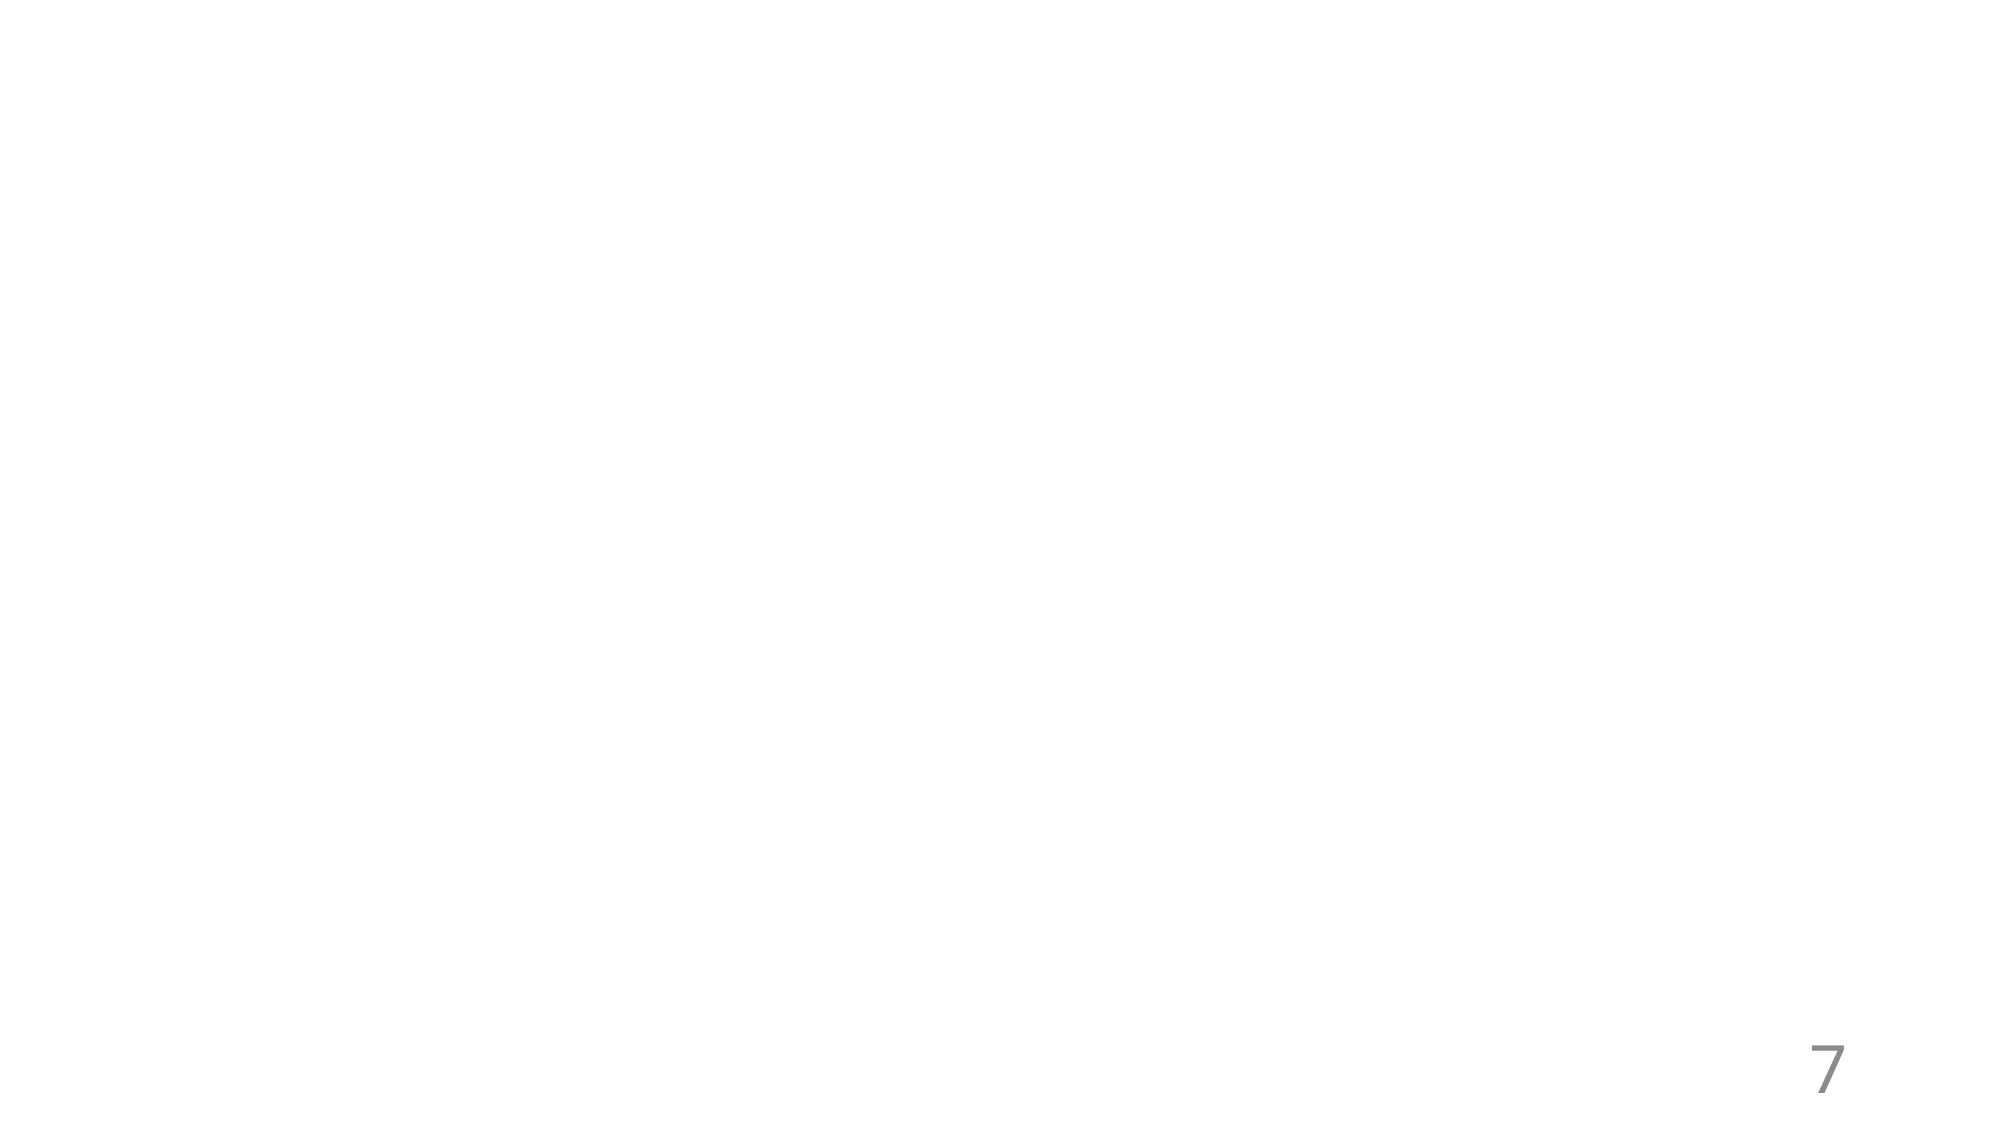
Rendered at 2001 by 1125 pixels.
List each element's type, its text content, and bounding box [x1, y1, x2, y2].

slide_number 7 [1412, 1042, 1863, 1103]
